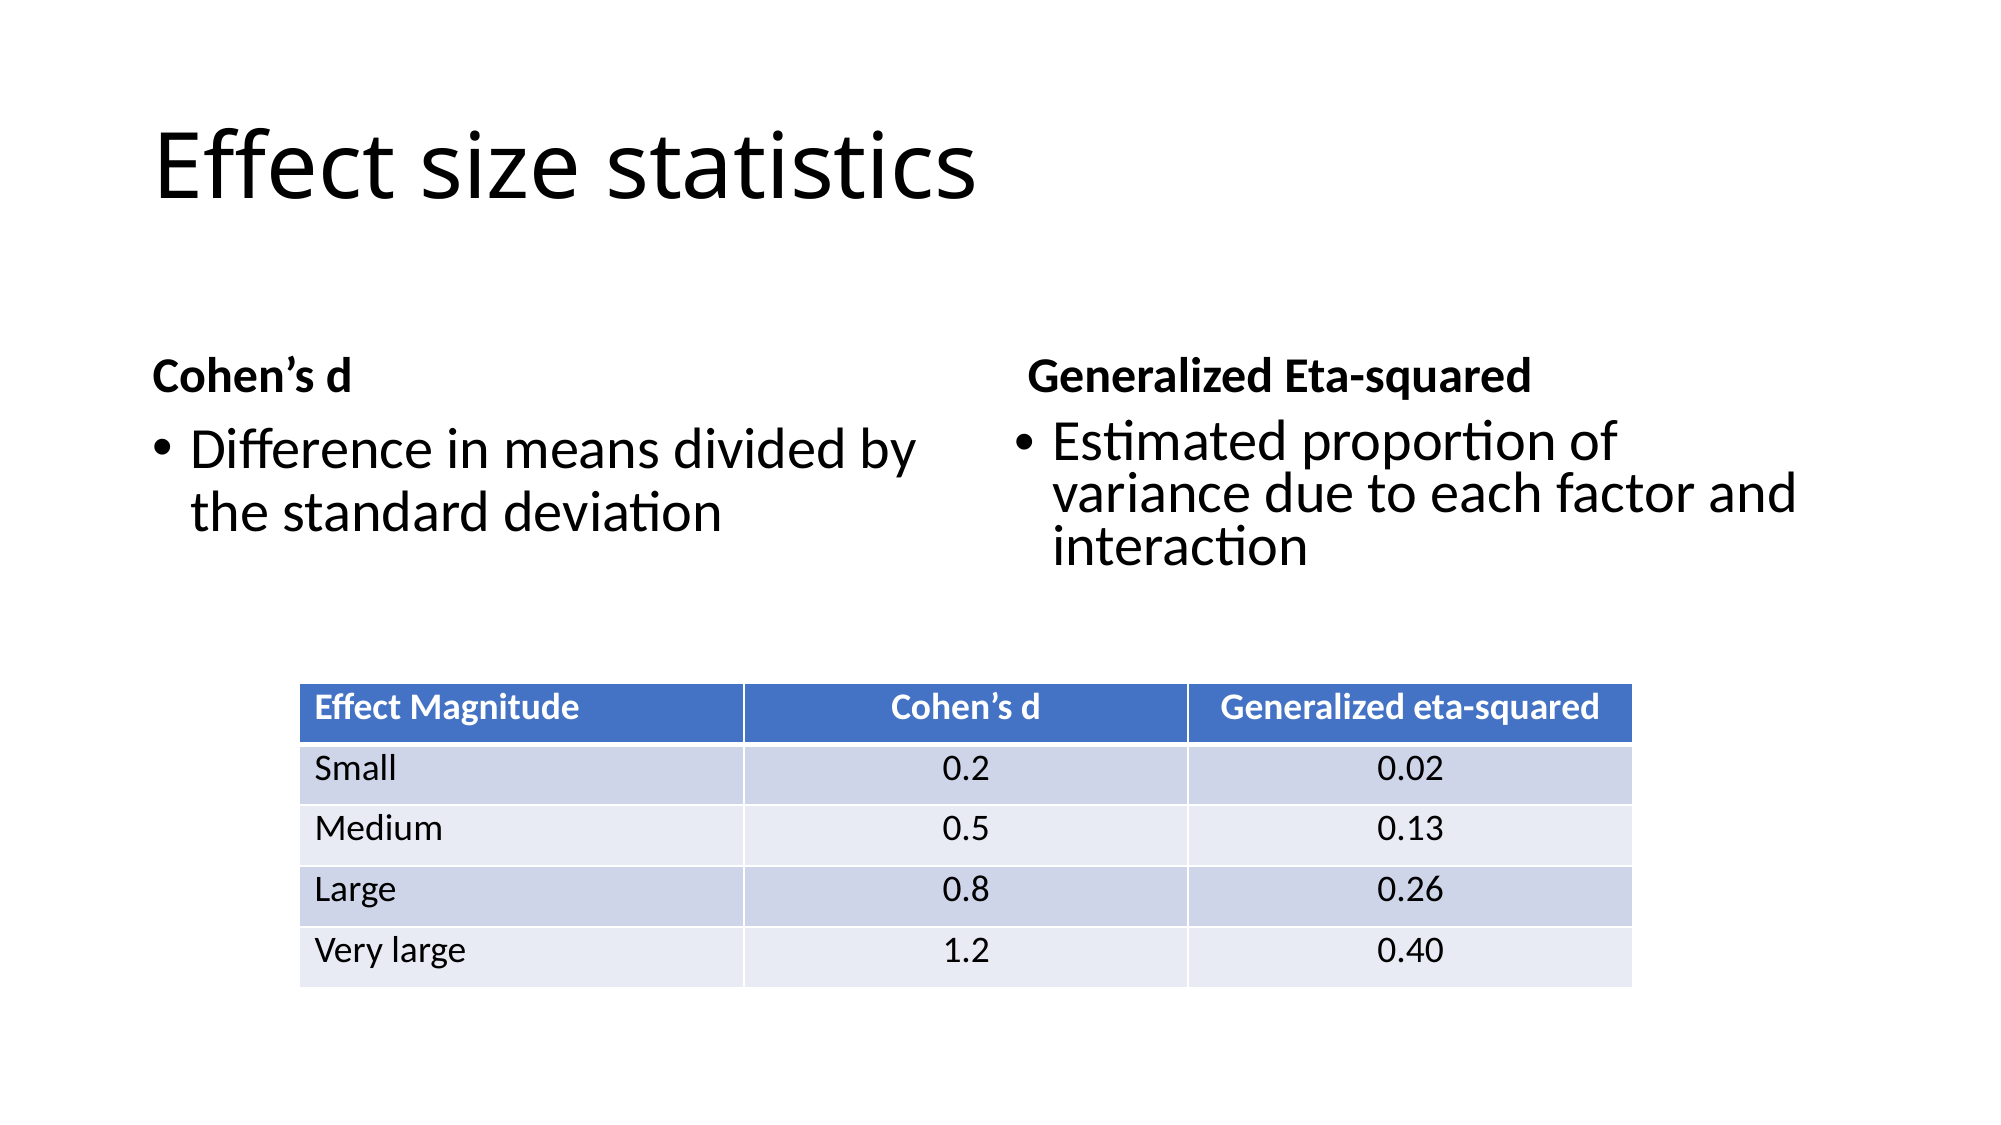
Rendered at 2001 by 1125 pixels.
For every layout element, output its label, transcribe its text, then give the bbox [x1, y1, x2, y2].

table_header Effect Magnitude [300, 684, 743, 742]
table_cell 0.5 [745, 806, 999, 865]
table_header Cohen’s d [745, 684, 999, 742]
list Cohen’s d [137, 275, 984, 410]
table_cell Very large [300, 928, 743, 987]
list Difference in means divided by the standard deviation [137, 410, 984, 1016]
list Generalized Eta-squared [1012, 275, 1863, 411]
table_cell Small [300, 747, 743, 804]
title Effect size statistics [137, 59, 1863, 278]
text_box Estimated proportion of variance due to each factor and interaction [999, 410, 1847, 1016]
table_cell 1.2 [745, 928, 999, 987]
table_cell Medium [300, 806, 743, 865]
table_cell Large [300, 867, 743, 926]
table_cell 0.8 [745, 867, 999, 926]
table_cell 0.2 [745, 747, 999, 804]
